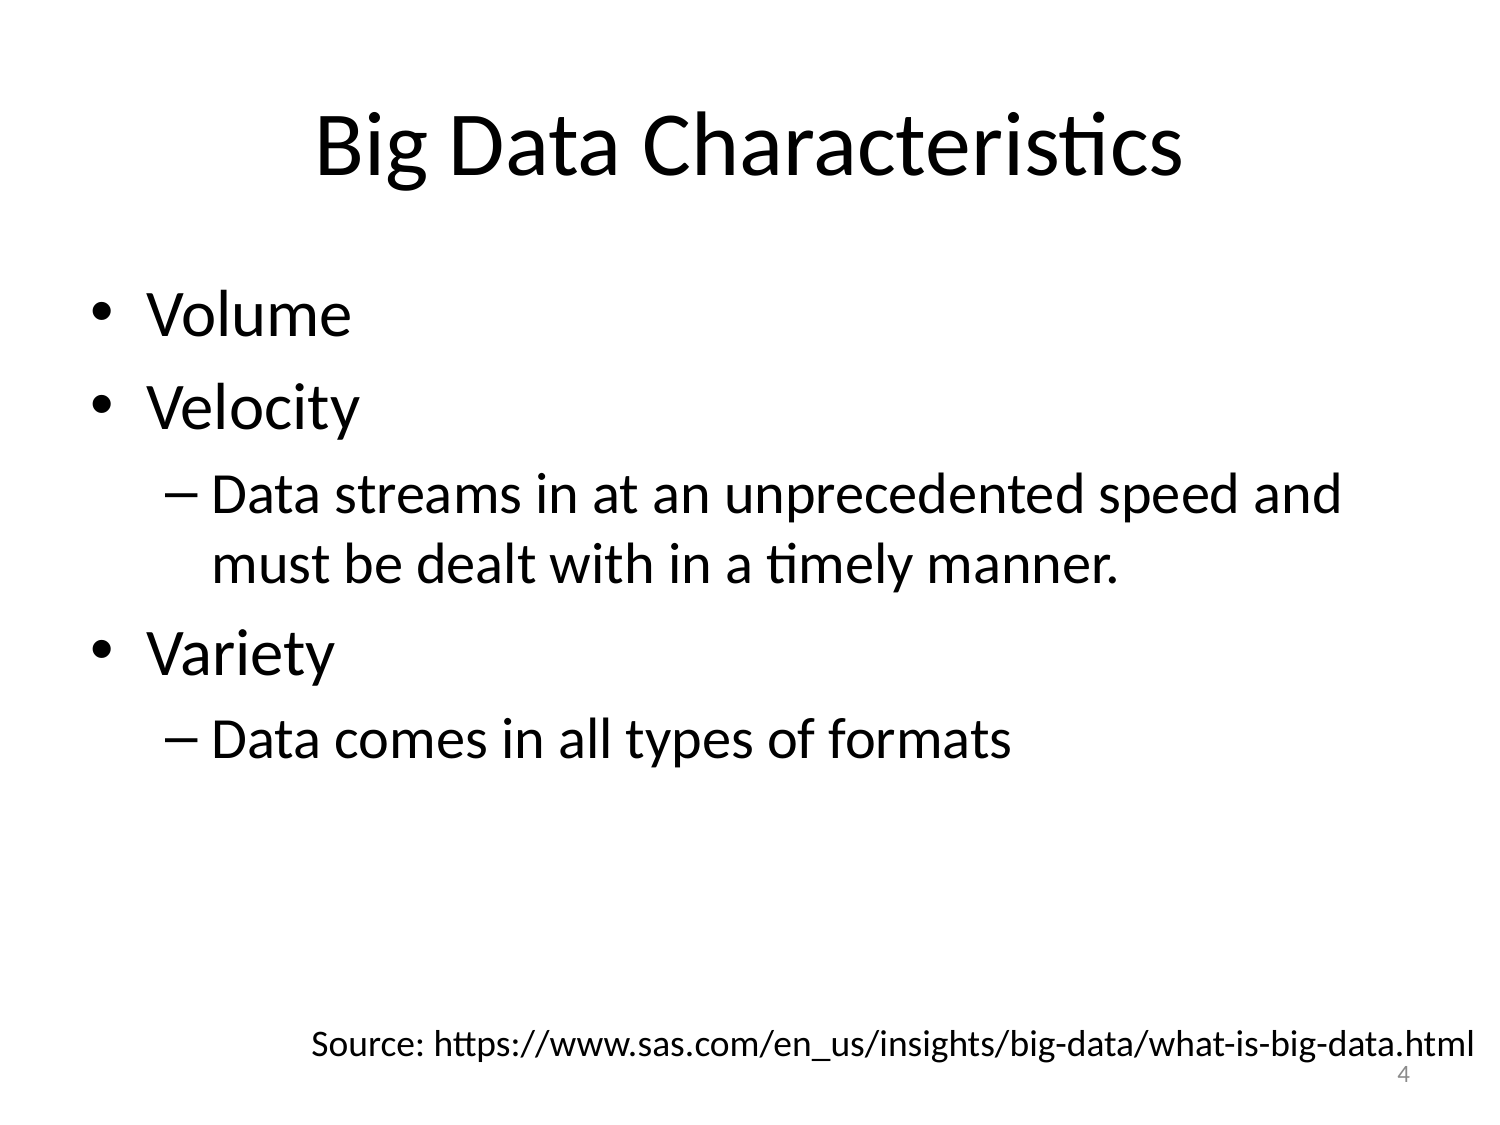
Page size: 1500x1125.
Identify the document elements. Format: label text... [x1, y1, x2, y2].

text_box Source: https://www.sas.com/en_us/insights/big-data/what-is-big-data.html [296, 1011, 1491, 1072]
slide_number 4 [1074, 1042, 1425, 1103]
list Volume Velocity Data streams in at an unprecedented speed and must be dealt with in a timely manner. Variety Data comes in all types of formats [75, 262, 1425, 1005]
title Big Data Characteristics [75, 45, 1425, 233]
